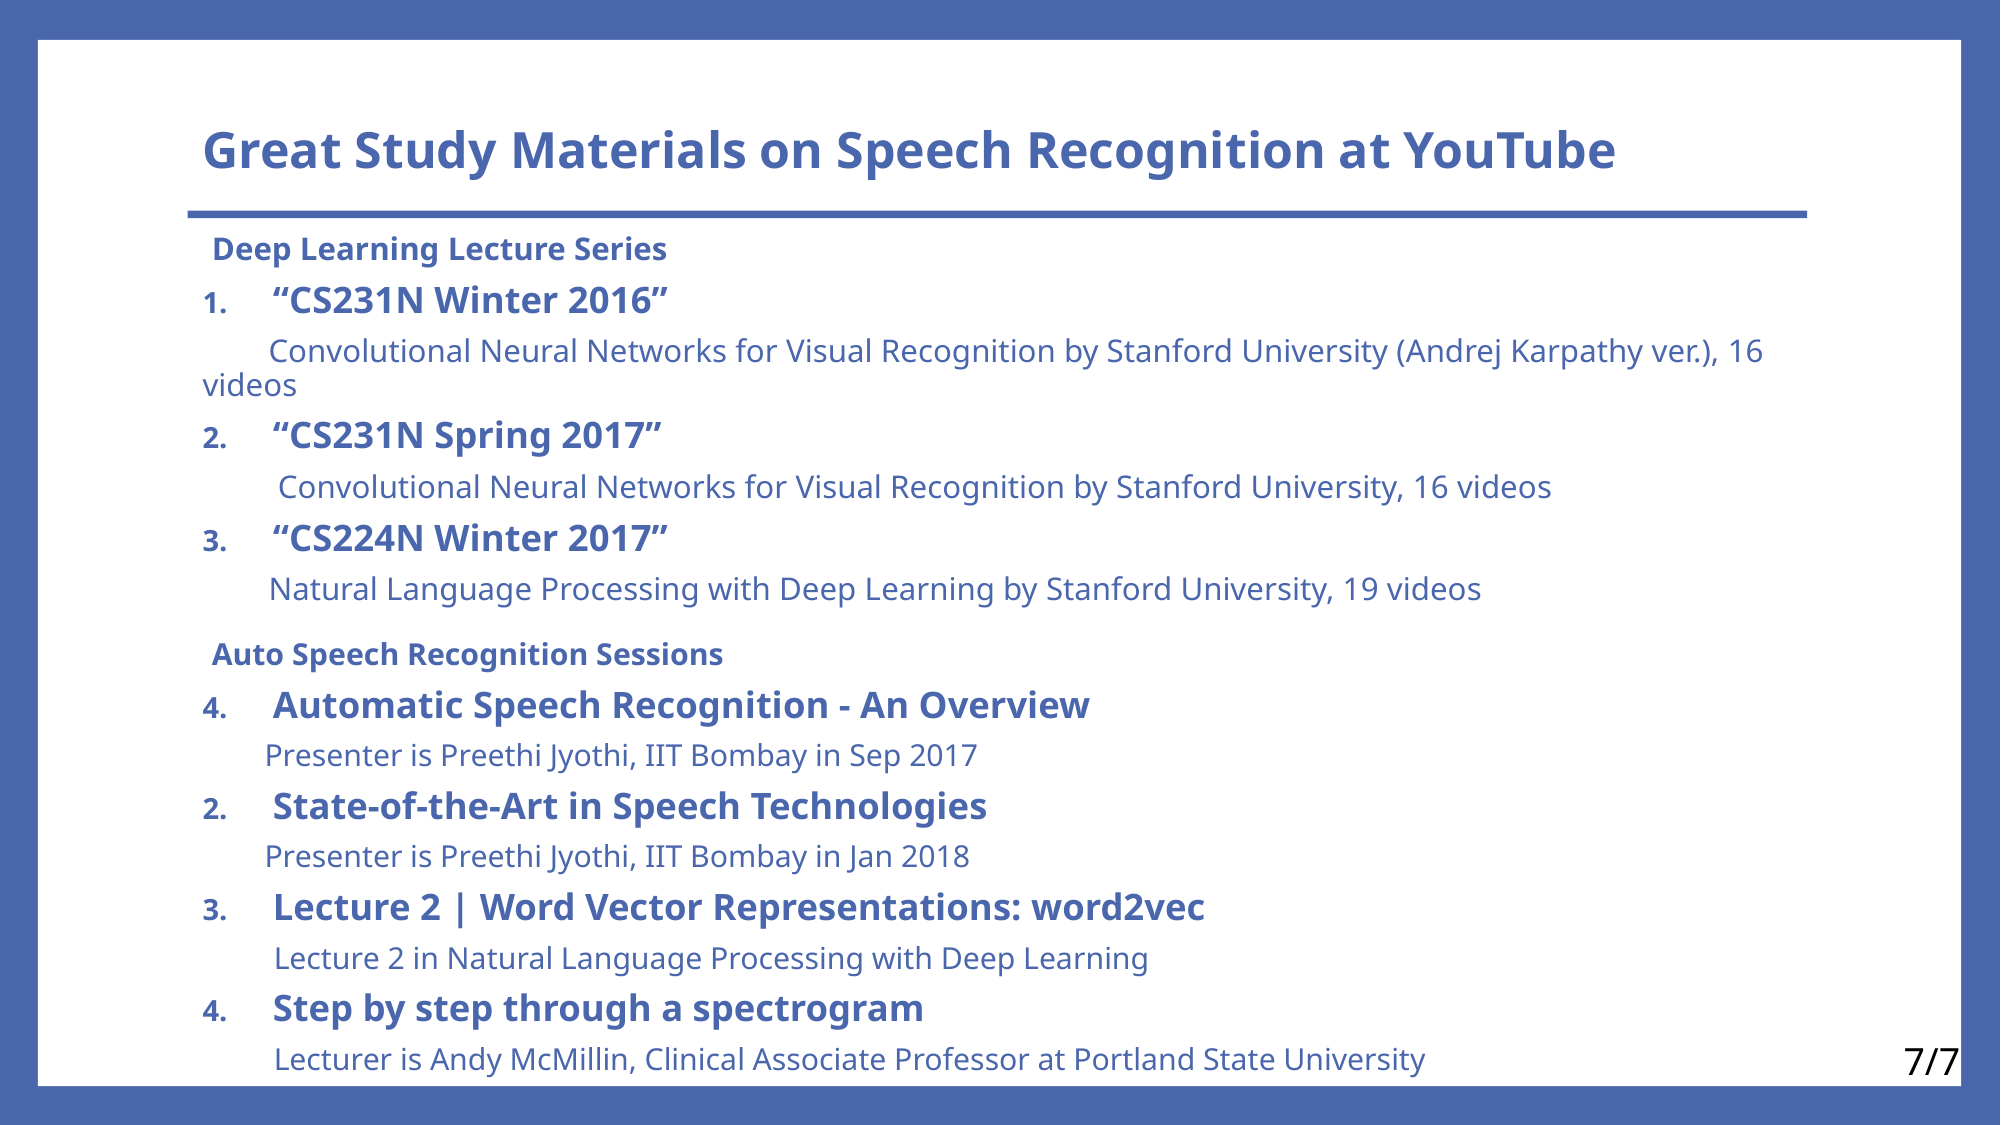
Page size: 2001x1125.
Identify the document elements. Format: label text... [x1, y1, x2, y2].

list Deep Learning Lecture Series “CS231N Winter 2016” Convolutional Neural Networks for Visual Recognition by Stanford University (Andrej Karpathy ver.), 16 videos “CS231N Spring 2017” Convolutional Neural Networks for Visual Recognition by Stanford University, 16 videos “CS224N Winter 2017” Natural Language Processing with Deep Learning by Stanford University, 19 videos Auto Speech Recognition Sessions Automatic Speech Recognition - An Overview Presenter is Preethi Jyothi, IIT Bombay in Sep 2017 State-of-the-Art in Speech Technologies Presenter is Preethi Jyothi, IIT Bombay in Jan 2018 Lecture 2 | Word Vector Representations: word2vec Lecture 2 in Natural Language Processing with Deep Learning Step by step through a spectrogram Lecturer is Andy McMillin, Clinical Associate Professor at Portland State University [187, 225, 1808, 1089]
text_box 7/7 [1888, 1031, 1976, 1091]
title Great Study Materials on Speech Recognition at YouTube [187, 99, 1808, 205]
